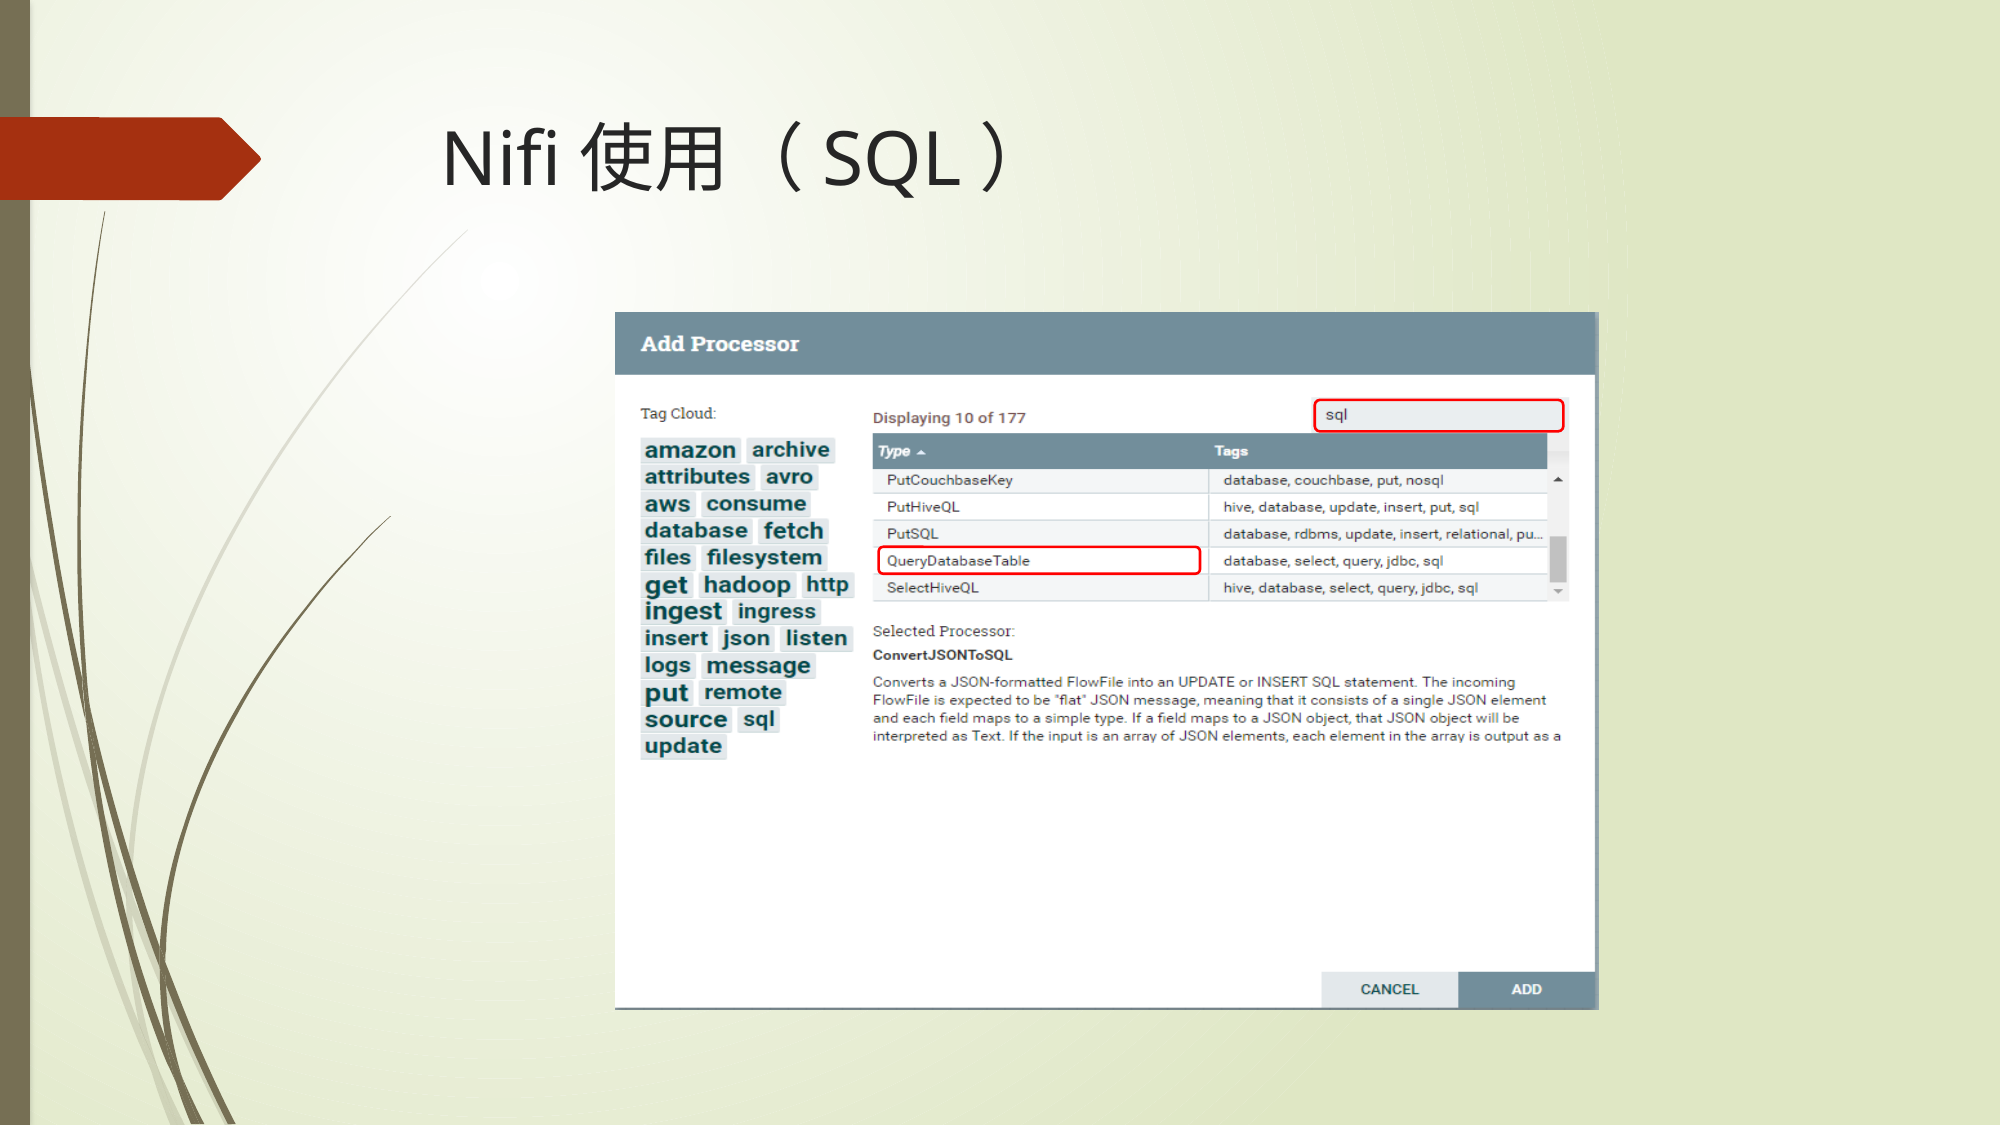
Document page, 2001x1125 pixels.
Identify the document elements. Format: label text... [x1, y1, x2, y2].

title Nifi使用（SQL） [425, 102, 1888, 313]
picture [615, 312, 1600, 1010]
